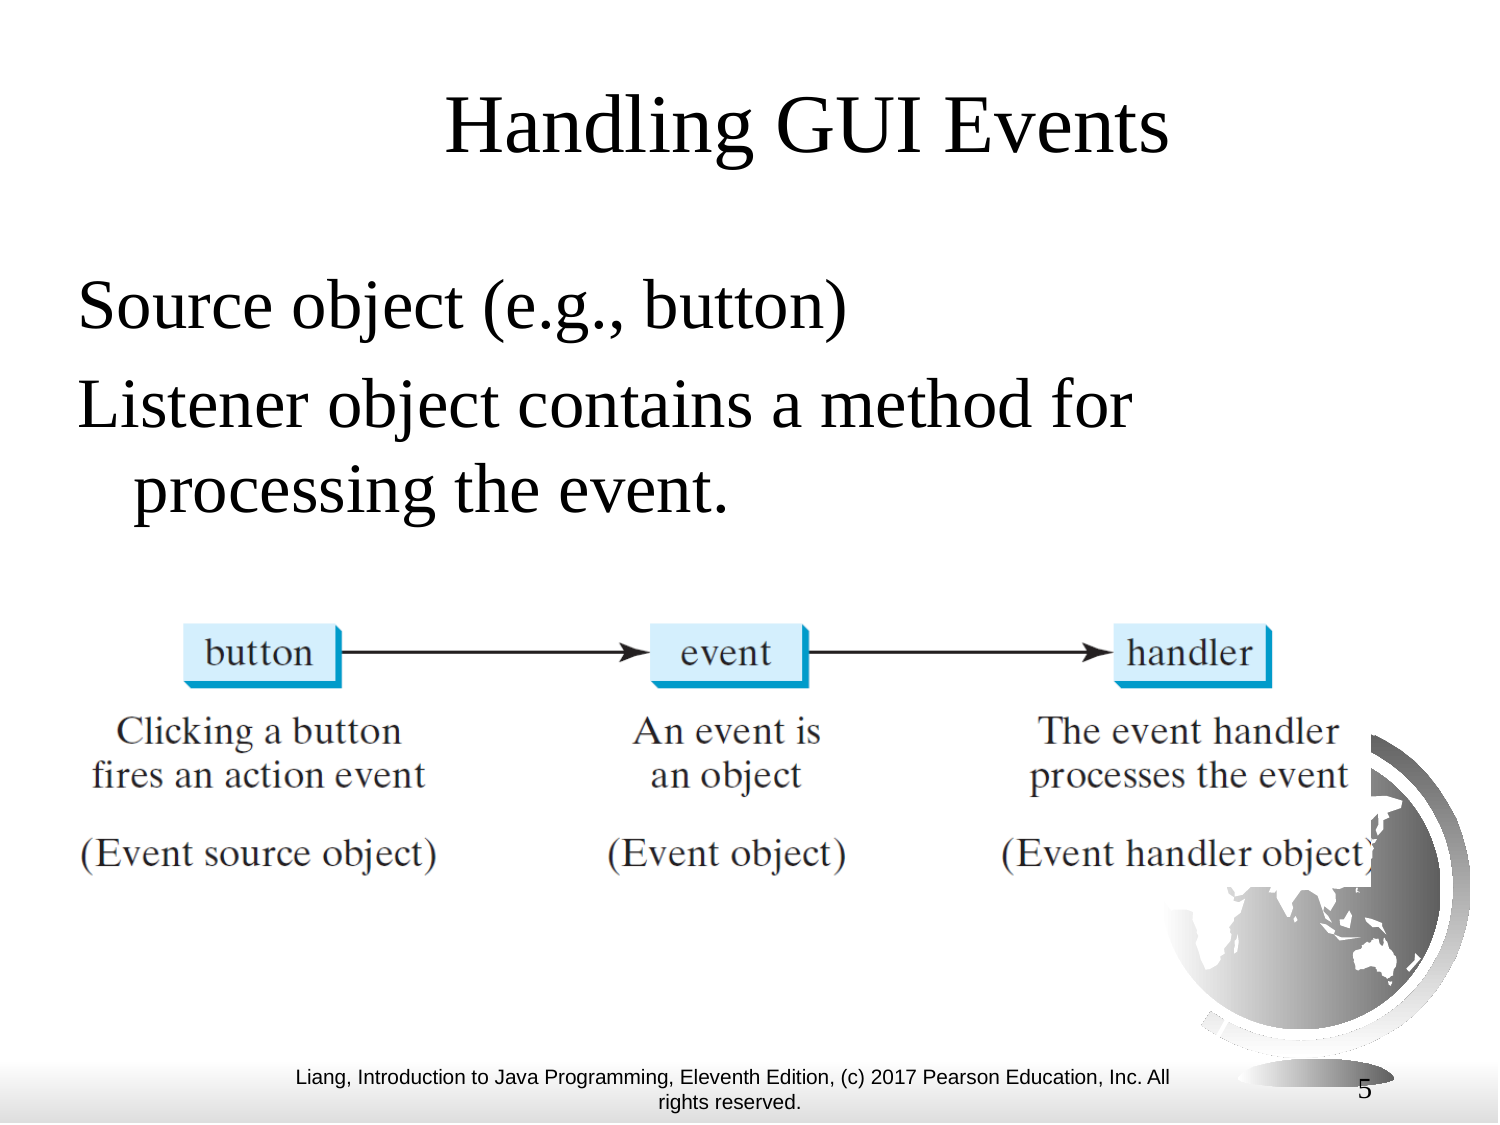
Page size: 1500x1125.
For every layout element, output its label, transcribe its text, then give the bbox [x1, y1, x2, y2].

picture [74, 612, 1371, 887]
text_box [1074, 1049, 1388, 1125]
title Handling GUI Events [224, 62, 1392, 176]
list Source object (e.g., button) Listener object contains a method for processing the event. [62, 249, 1451, 563]
